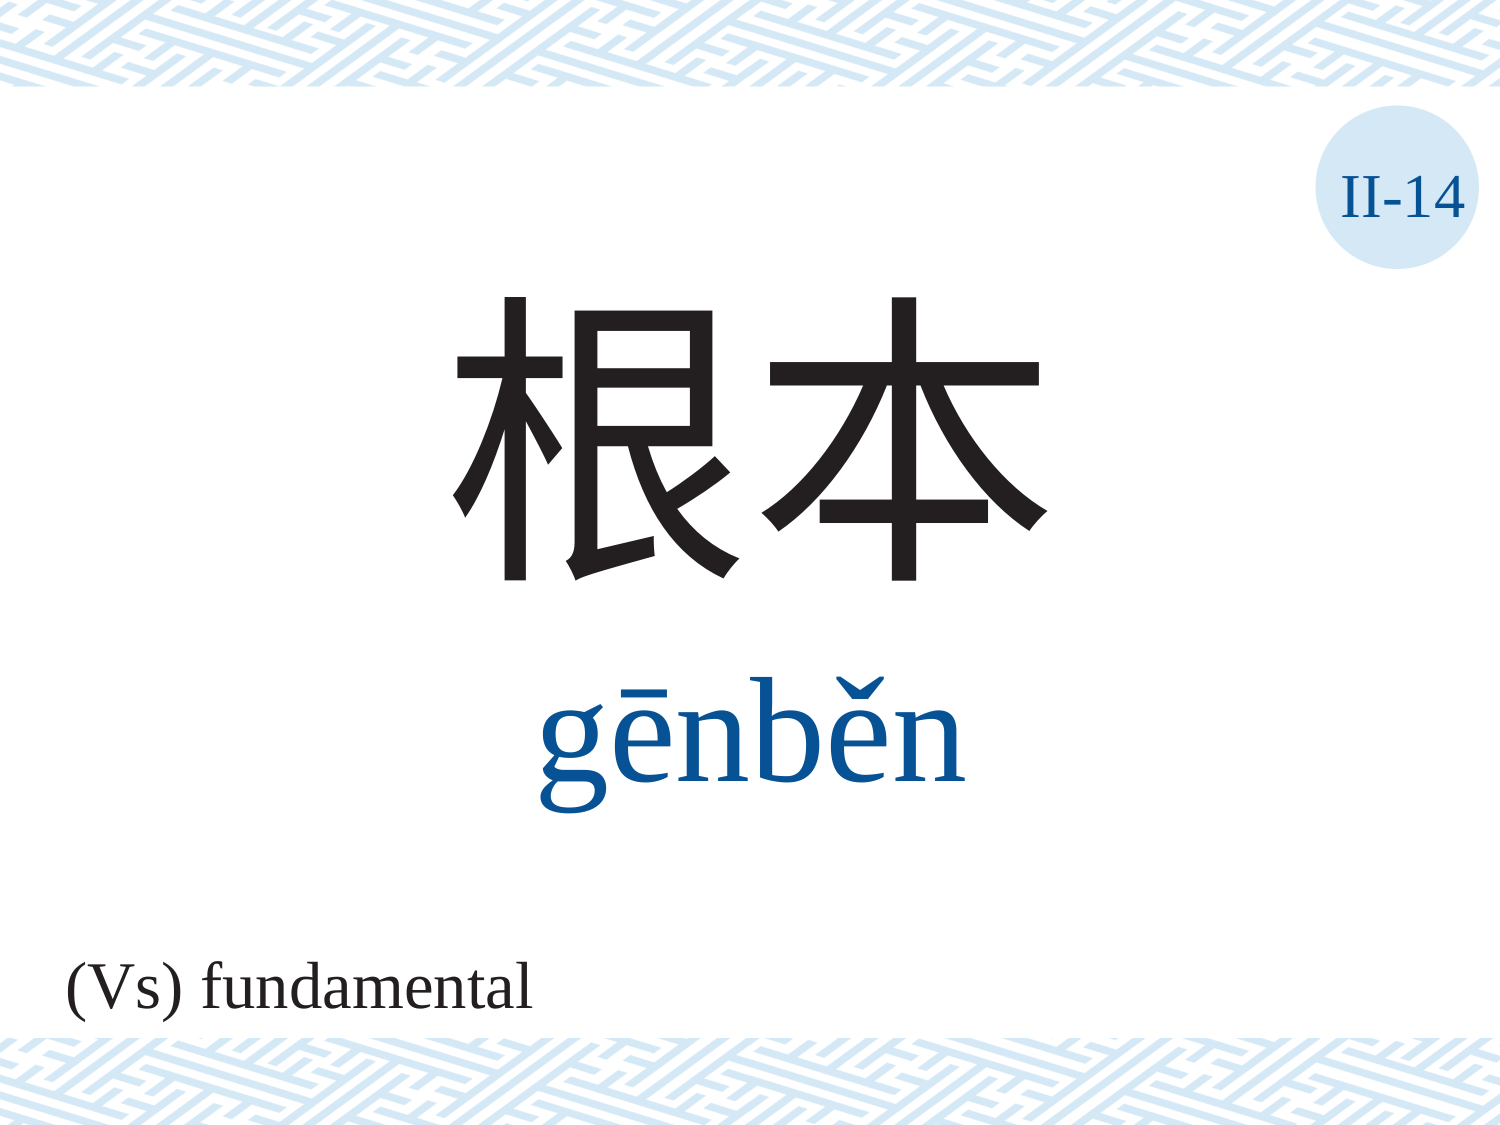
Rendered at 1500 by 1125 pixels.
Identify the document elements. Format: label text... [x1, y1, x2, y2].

picture [0, 0, 1500, 1125]
text_box (Vs) fundamental [62, 942, 536, 1023]
text_box II-14 根本 gēnběn [439, 154, 1467, 812]
